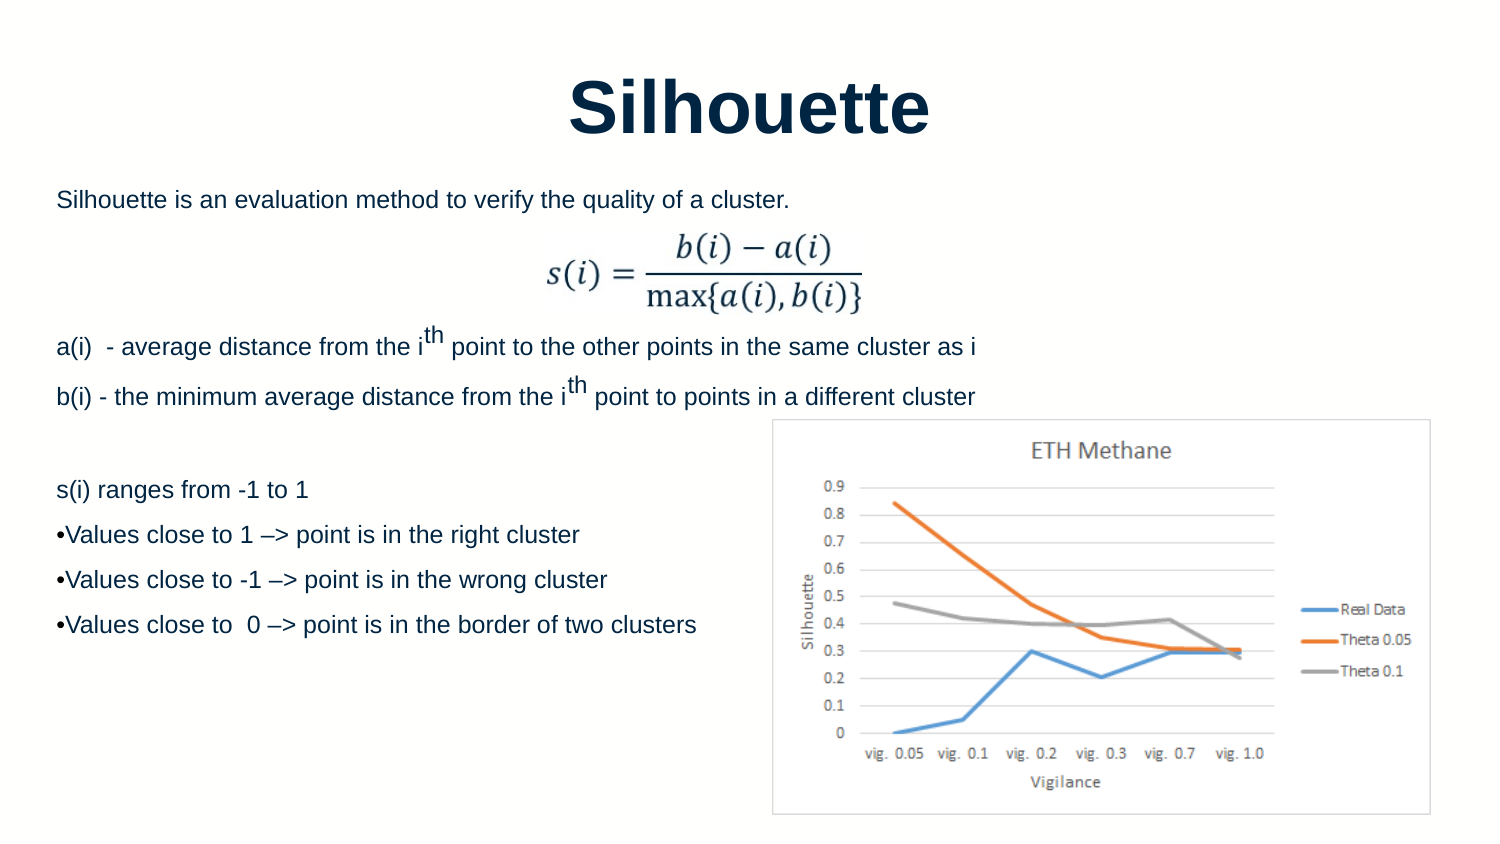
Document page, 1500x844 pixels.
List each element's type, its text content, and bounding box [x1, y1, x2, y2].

title Silhouette [41, 43, 1459, 164]
picture [771, 419, 1431, 816]
picture [545, 232, 863, 316]
list Silhouette is an evaluation method to verify the quality of a cluster. a(i) - average distance from the ith point to the other points in the same cluster as i b(i) - the minimum average distance from the ith point to points in a different cluster s(i) ranges from -1 to 1 •Values close to 1 –> point is in the right cluster •Values close to -1 –> point is in the wrong cluster •Values close to 0 –> point is in the border of two clusters [41, 164, 1459, 800]
